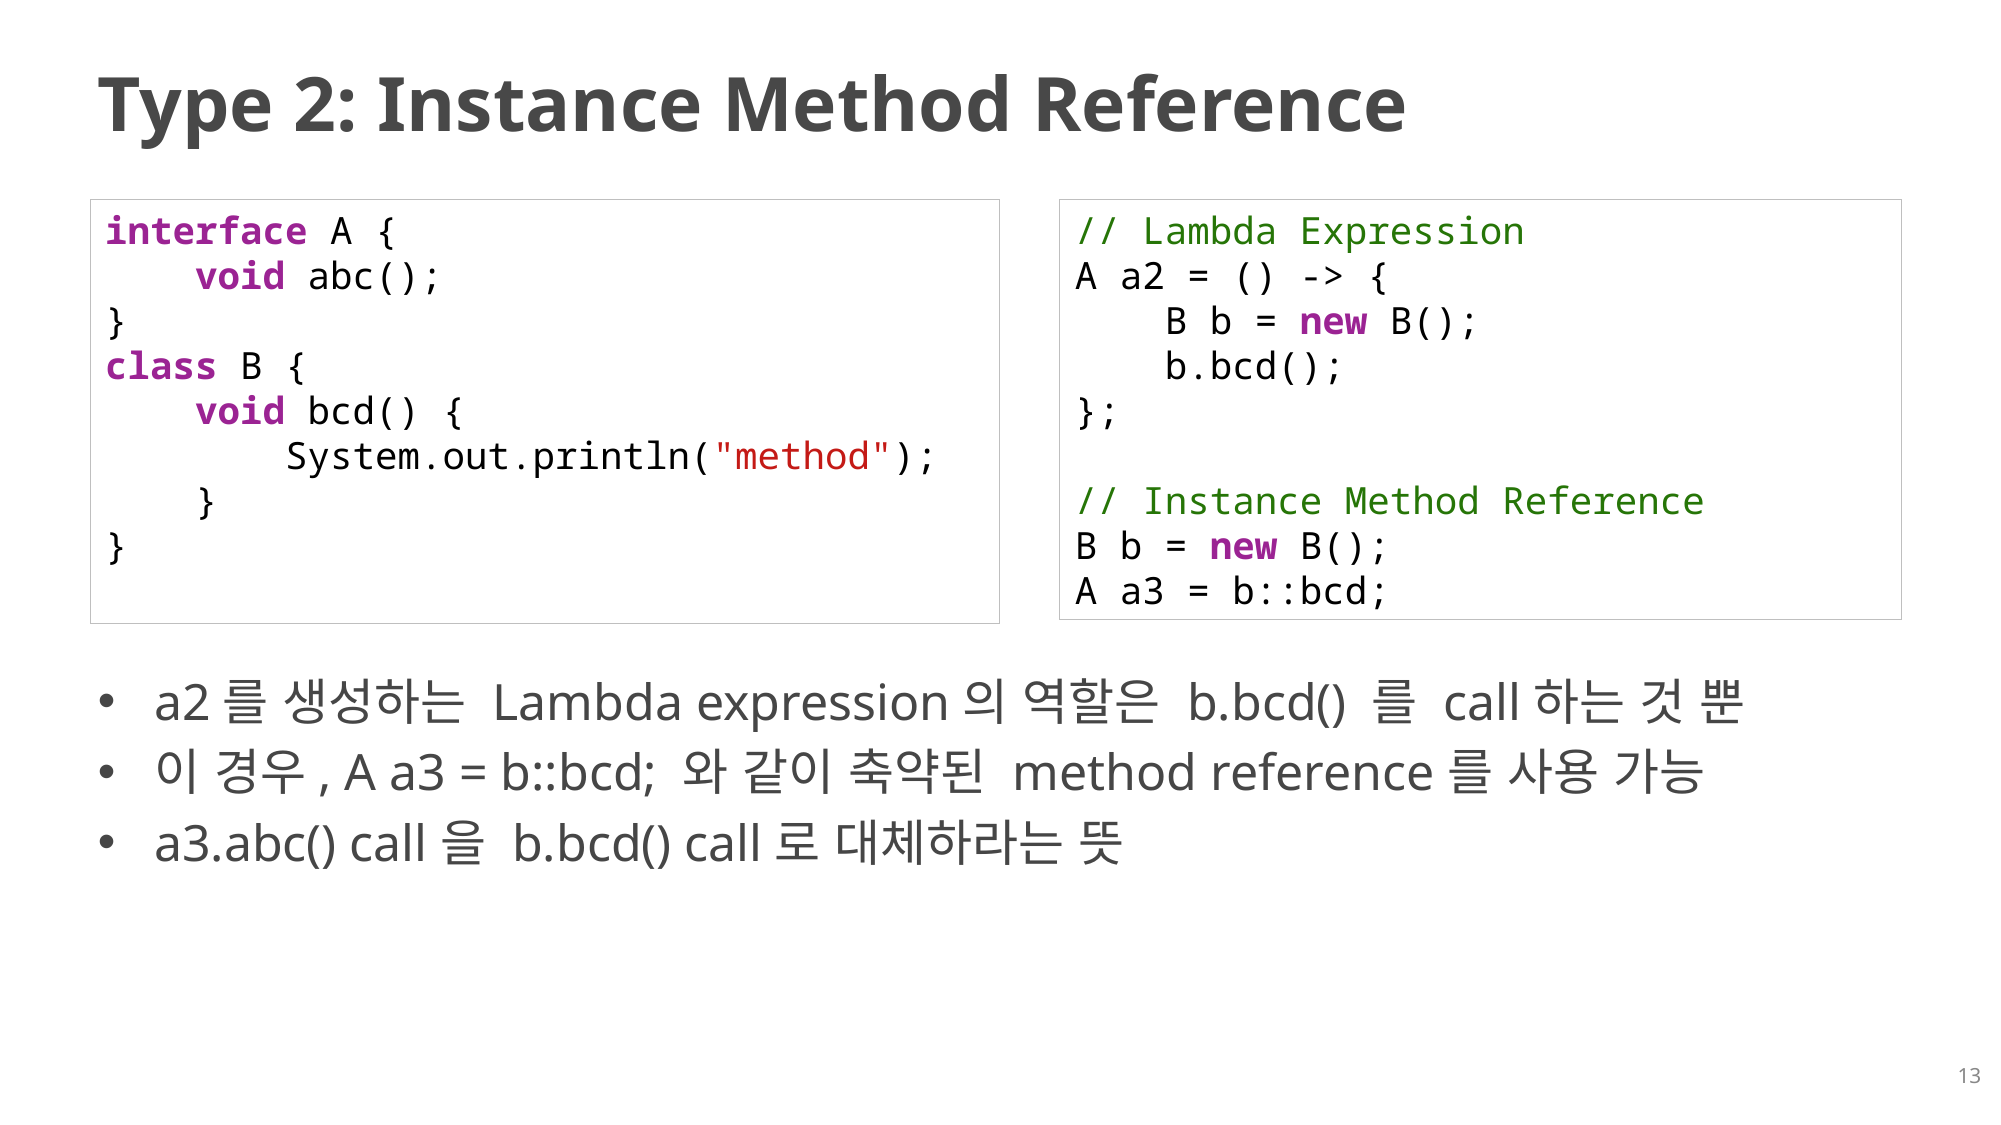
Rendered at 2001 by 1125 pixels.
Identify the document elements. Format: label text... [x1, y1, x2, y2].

text_box // Lambda Expression A a2 = () -> { B b = new B(); b.bcd(); }; // Instance Method Reference B b = new B(); A a3 = b::bcd; [1059, 199, 1902, 620]
slide_number 13 [1901, 1056, 1990, 1098]
text_box interface A { void abc(); } class B { void bcd() { System.out.println("method"); } } [90, 199, 1000, 624]
title Type 2: Instance Method Reference [89, 42, 1903, 162]
list a2를 생성하는 Lambda expression의 역할은 b.bcd() 를 call하는 것 뿐 이 경우, A a3 = b::bcd; 와 같이 축약된 method reference를 사용 가능 a3.abc() call을 b.bcd() call로 대체하라는 뜻 [89, 662, 1903, 1071]
